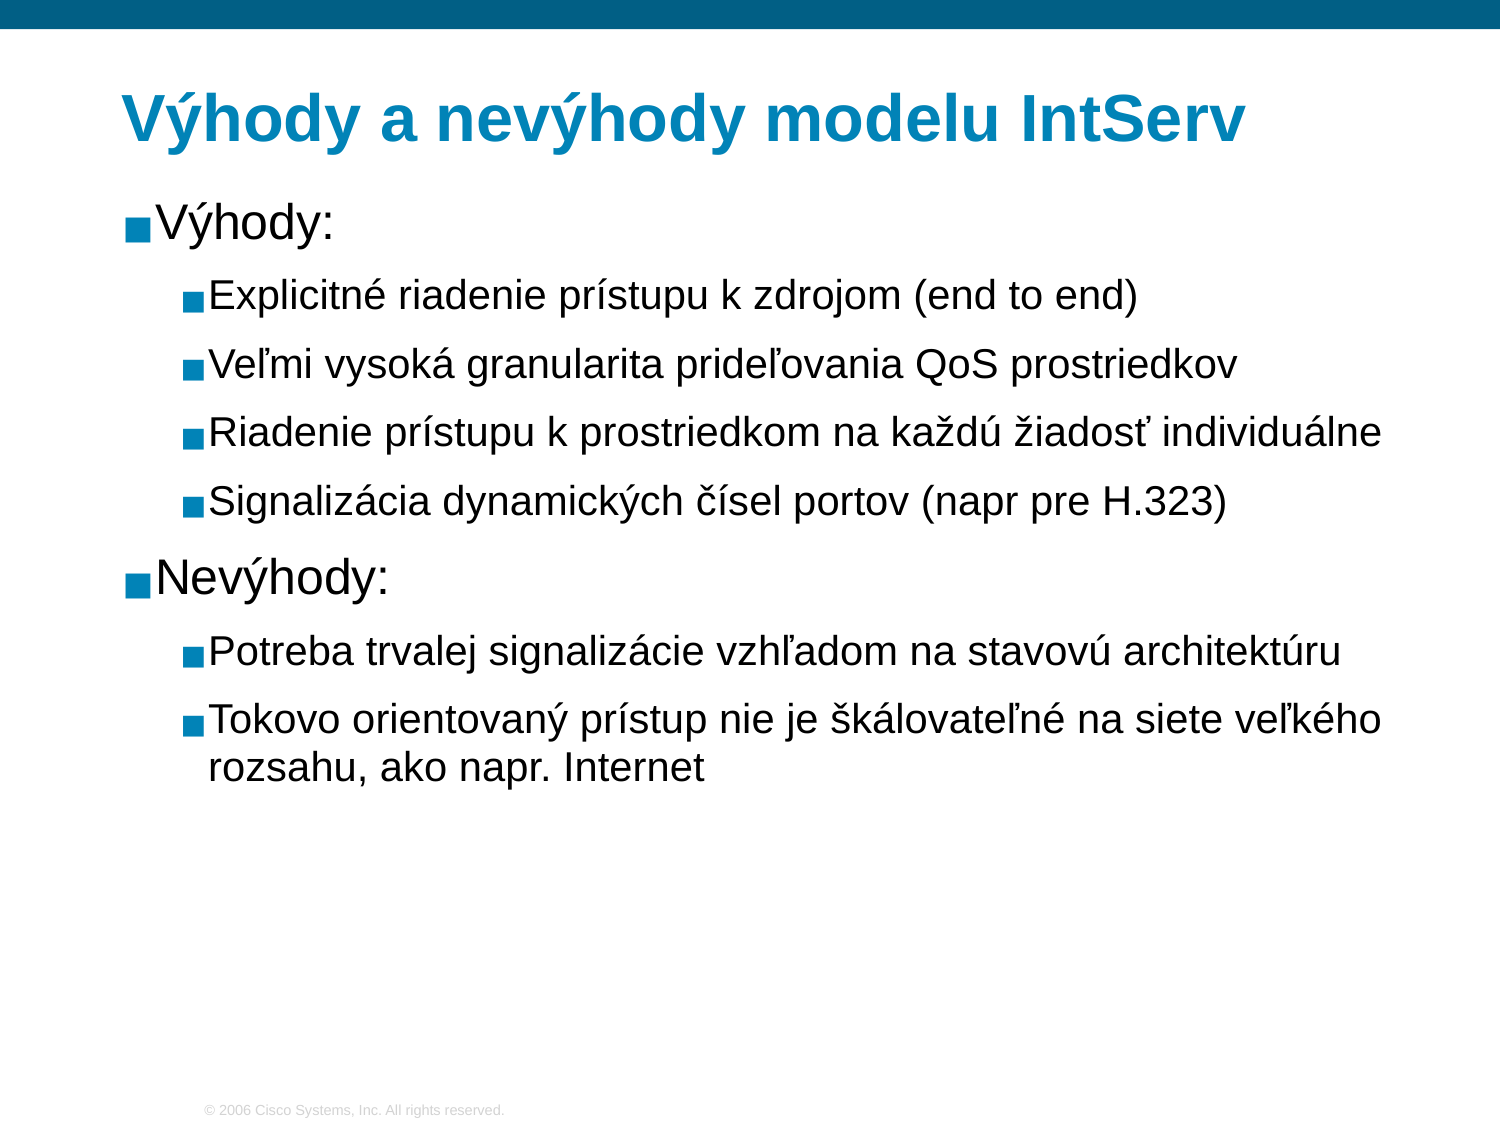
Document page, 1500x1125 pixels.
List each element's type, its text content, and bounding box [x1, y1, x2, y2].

list Výhody: Explicitné riadenie prístupu k zdrojom (end to end) Veľmi vysoká granularita prideľovania QoS prostriedkov Riadenie prístupu k prostriedkom na každú žiadosť individuálne Signalizácia dynamických čísel portov (napr pre H.323) Nevýhody: Potreba trvalej signalizácie vzhľadom na stavovú architektúru Tokovo orientovaný prístup nie je škálovateľné na siete veľkého rozsahu, ako napr. Internet [107, 187, 1447, 1075]
title Výhody a nevýhody modelu IntServ [107, 50, 1444, 163]
